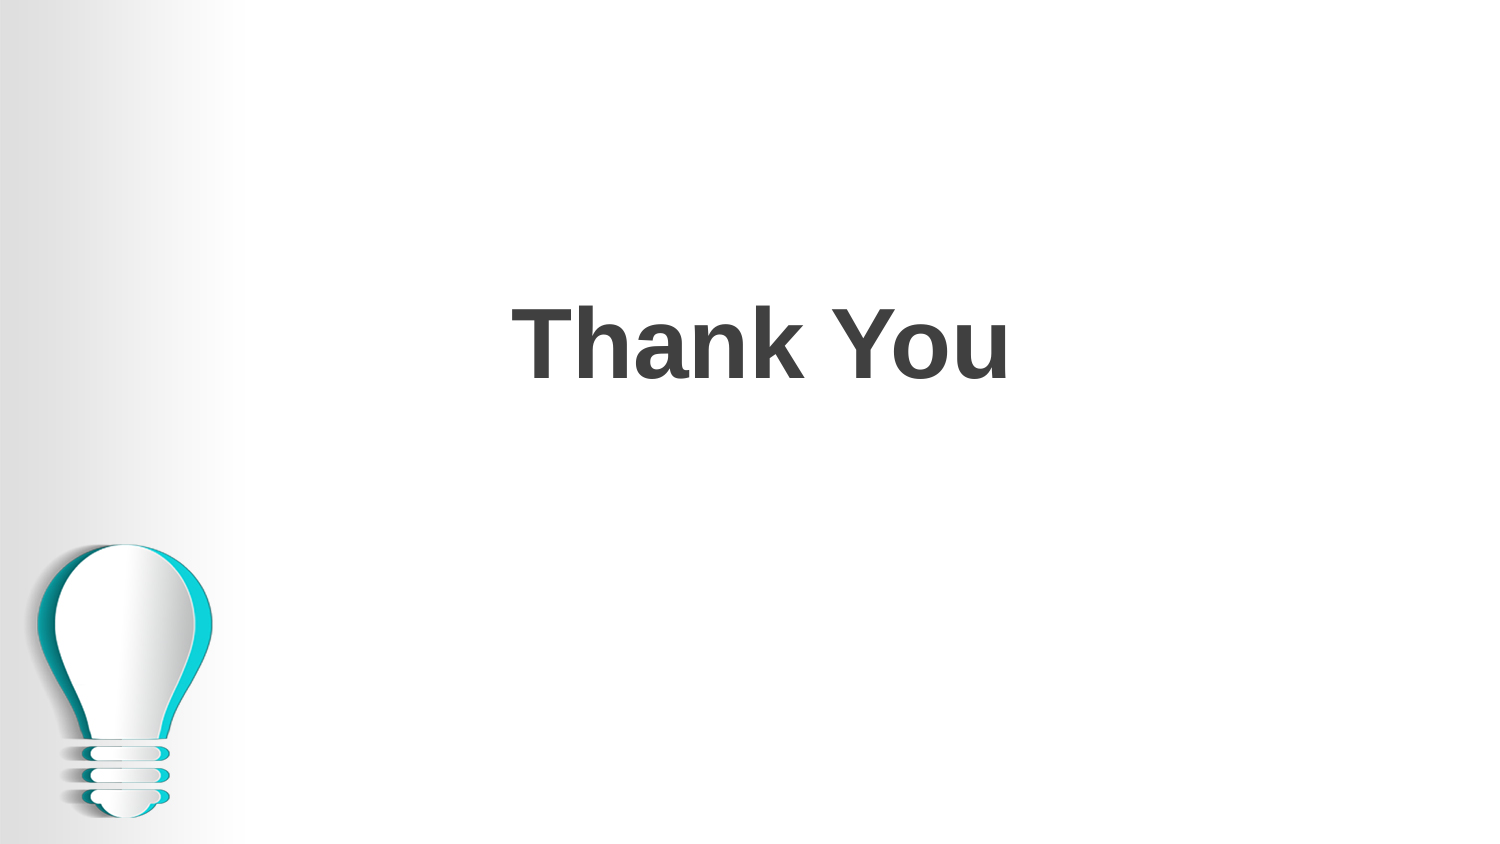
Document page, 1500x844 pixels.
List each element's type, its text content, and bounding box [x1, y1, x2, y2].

title Thank You [144, 243, 1379, 434]
picture [0, 0, 1500, 844]
